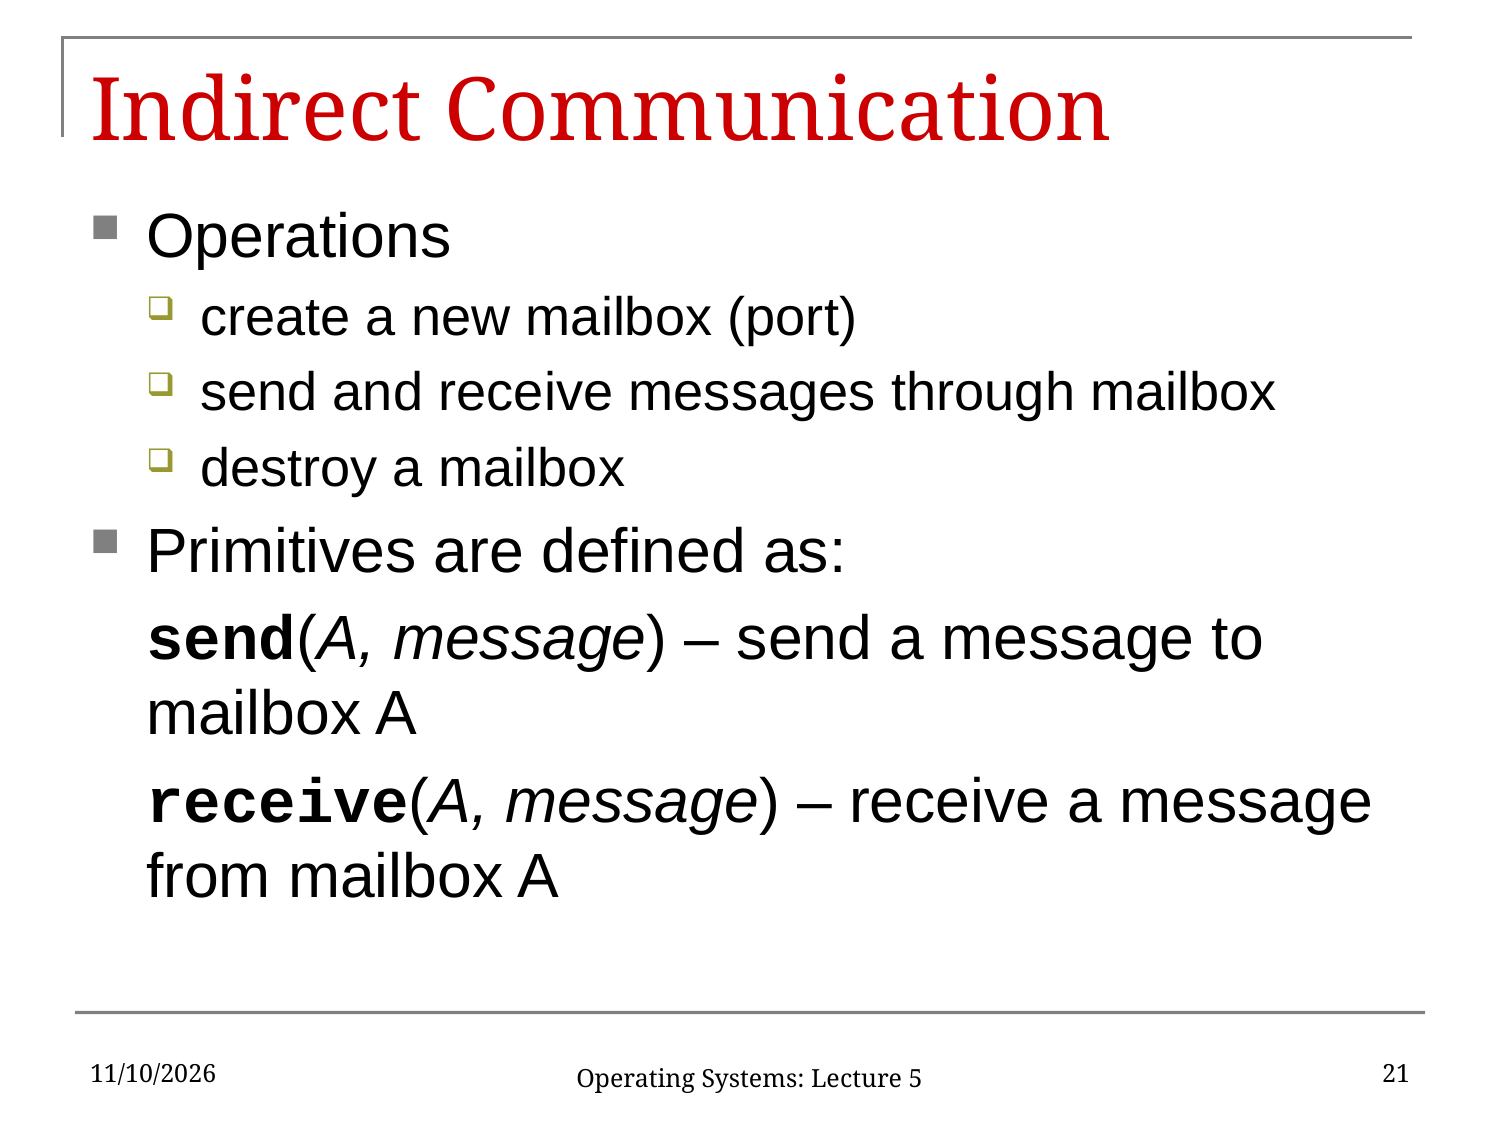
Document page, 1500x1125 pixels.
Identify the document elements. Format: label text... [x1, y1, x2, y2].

title Indirect Communication [75, 45, 1425, 163]
list Operations create a new mailbox (port) send and receive messages through mailbox destroy a mailbox Primitives are defined as: send(A, message) – send a message to mailbox A receive(A, message) – receive a message from mailbox A [75, 187, 1425, 1006]
footer Operating Systems: Lecture 5 [512, 1024, 988, 1101]
slide_number 21 [1074, 1023, 1426, 1100]
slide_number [74, 1023, 426, 1100]
